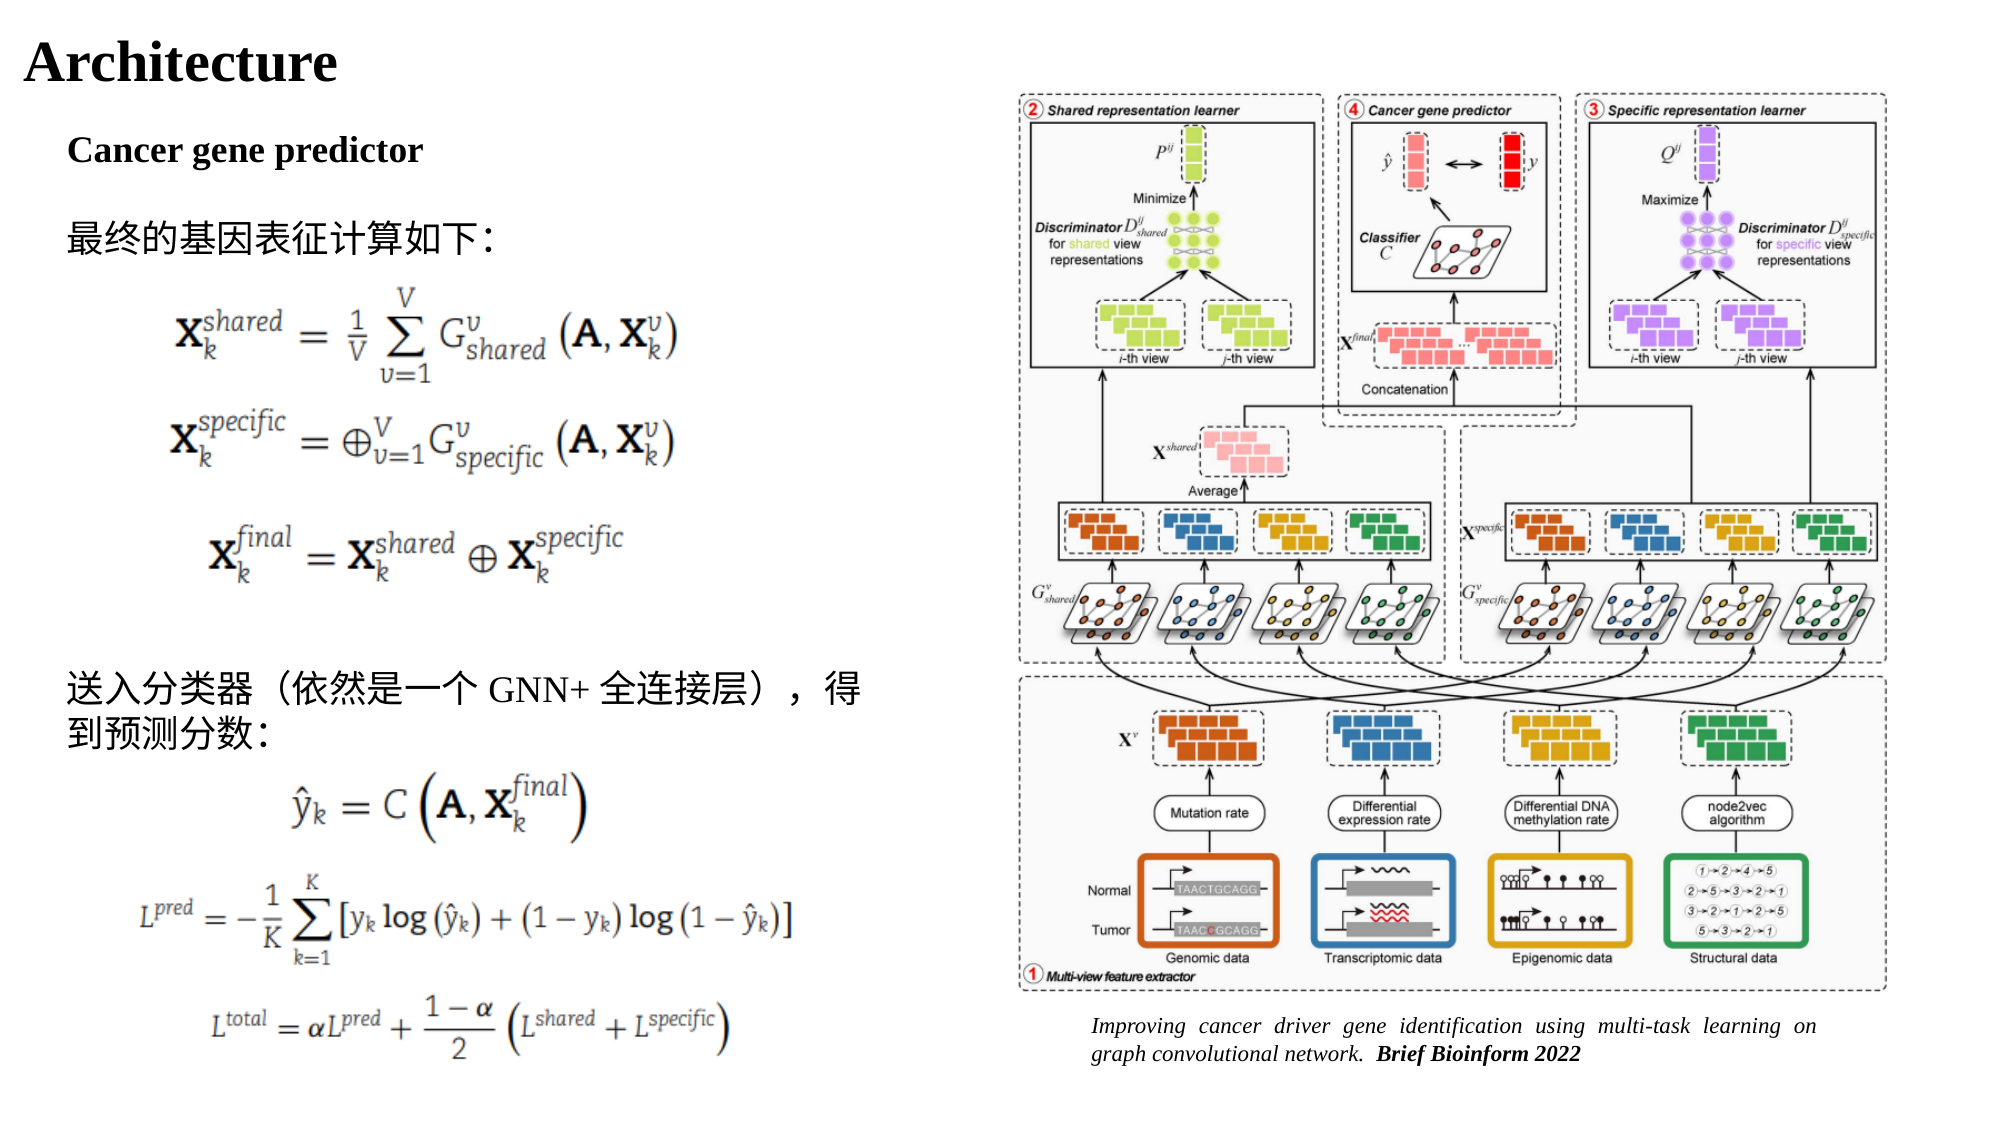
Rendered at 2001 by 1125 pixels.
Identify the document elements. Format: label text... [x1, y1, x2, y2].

text_box Cancer gene predictor 最终的基因表征计算如下： 送入分类器（依然是一个GNN+全连接层），得到预测分数： [52, 117, 888, 943]
text_box Architecture [8, 15, 888, 101]
picture [114, 747, 807, 1075]
text_box Improving cancer driver gene identification using multi-task learning on graph convolutional network. Brief Bioinform 2022 [1076, 1003, 1833, 1074]
picture [1011, 85, 1898, 999]
picture [198, 498, 641, 618]
picture [139, 284, 712, 494]
